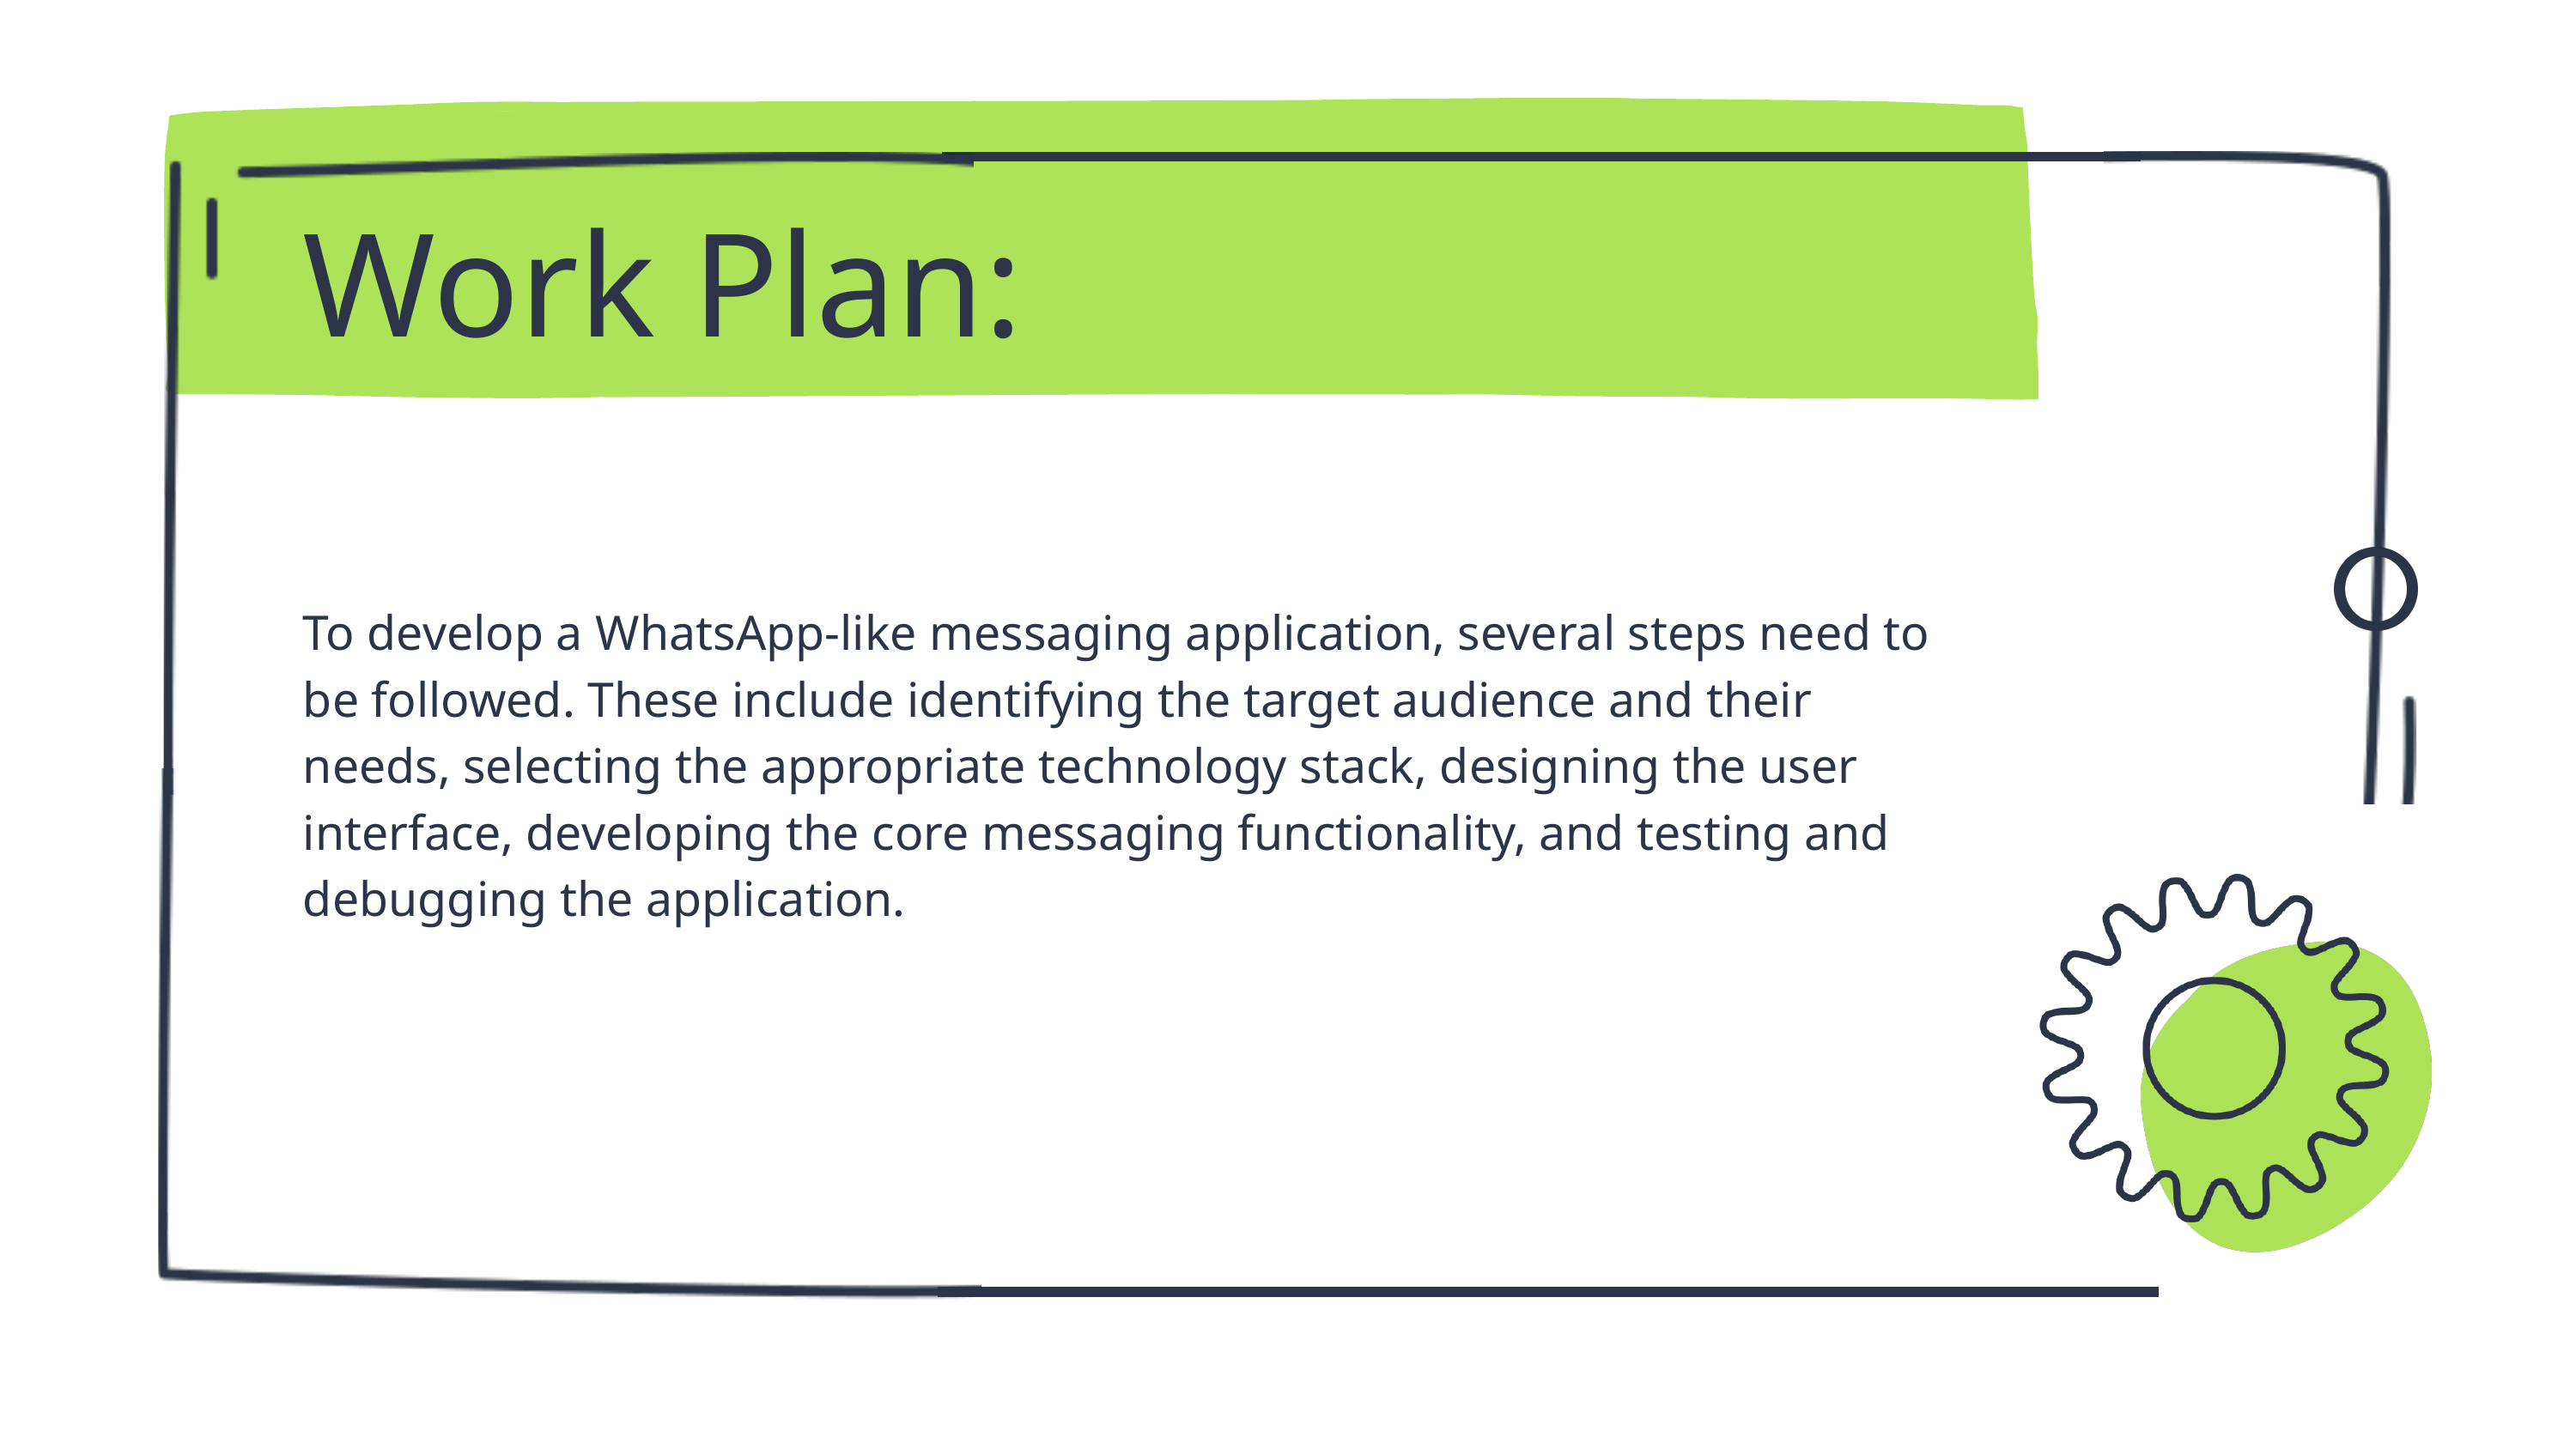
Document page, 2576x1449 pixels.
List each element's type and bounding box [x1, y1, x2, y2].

picture [2037, 873, 2432, 1252]
picture [998, 433, 1578, 1015]
text_box [164, 97, 2038, 121]
text_box [158, 123, 2418, 1325]
